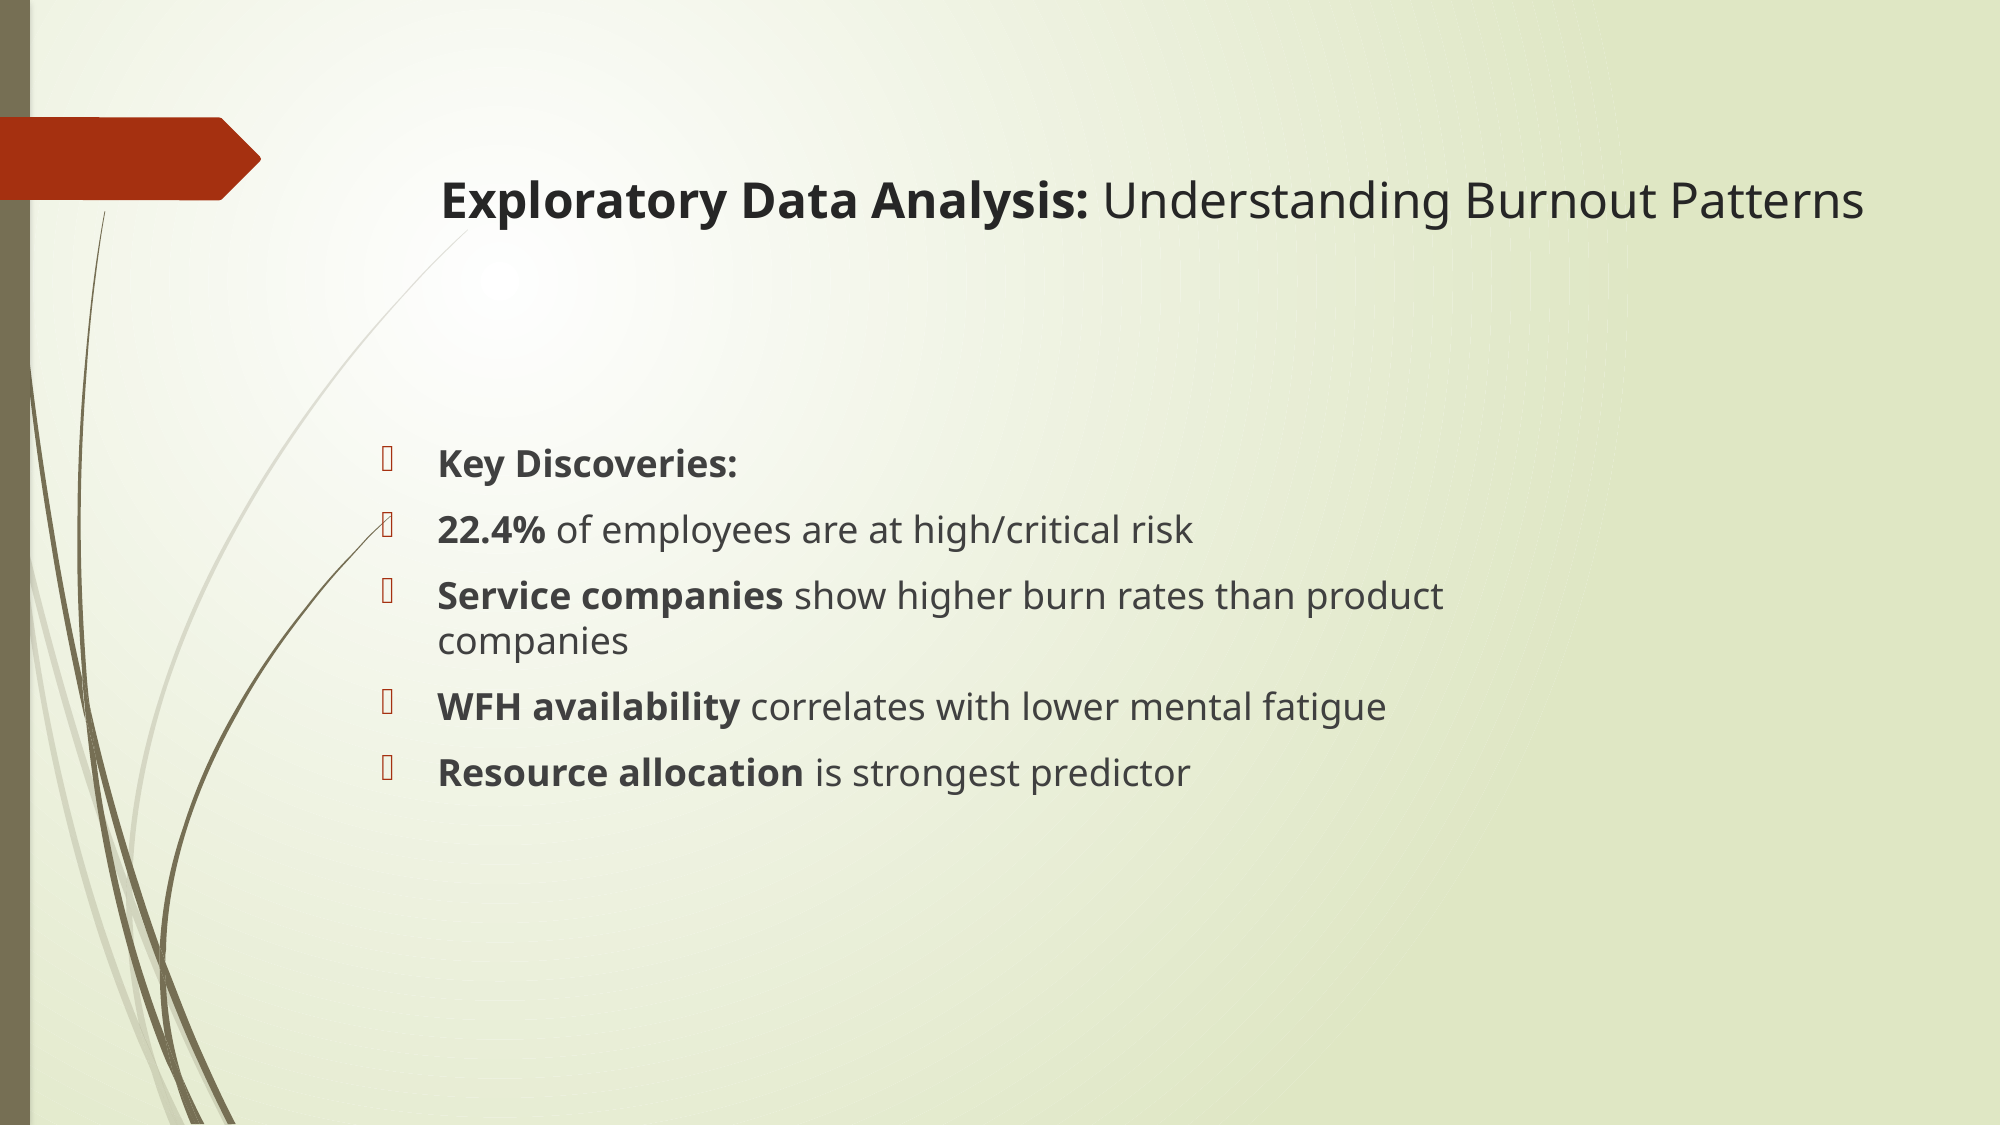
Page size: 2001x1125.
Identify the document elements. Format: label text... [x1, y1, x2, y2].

title Exploratory Data Analysis: Understanding Burnout Patterns [425, 102, 1888, 313]
list Key Discoveries: 22.4% of employees are at high/critical risk Service companies show higher burn rates than product companies WFH availability correlates with lower mental fatigue Resource allocation is strongest predictor [366, 432, 1634, 838]
